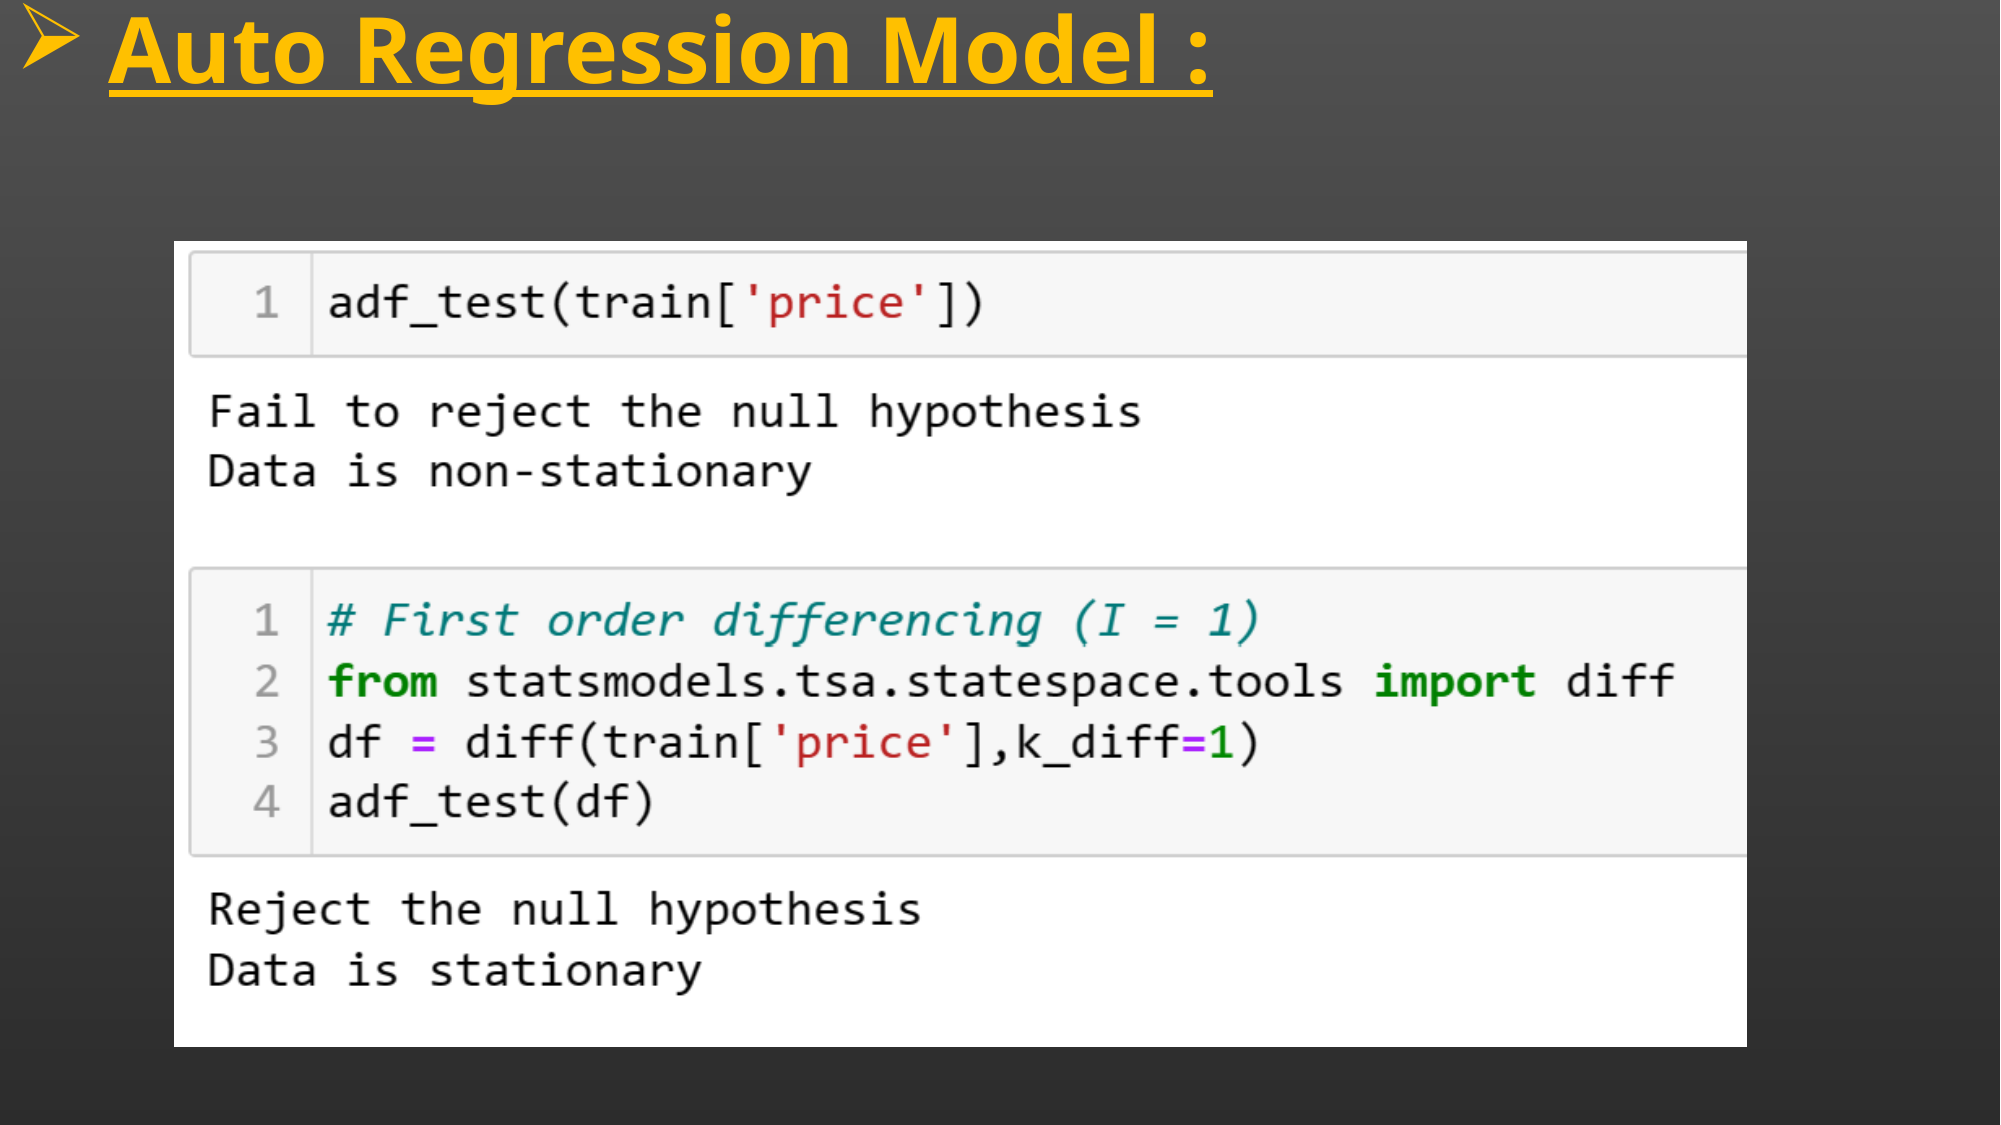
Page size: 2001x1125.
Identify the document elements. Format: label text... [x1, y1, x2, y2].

title Auto Regression Model : [0, 0, 1725, 218]
picture [174, 241, 1747, 1047]
